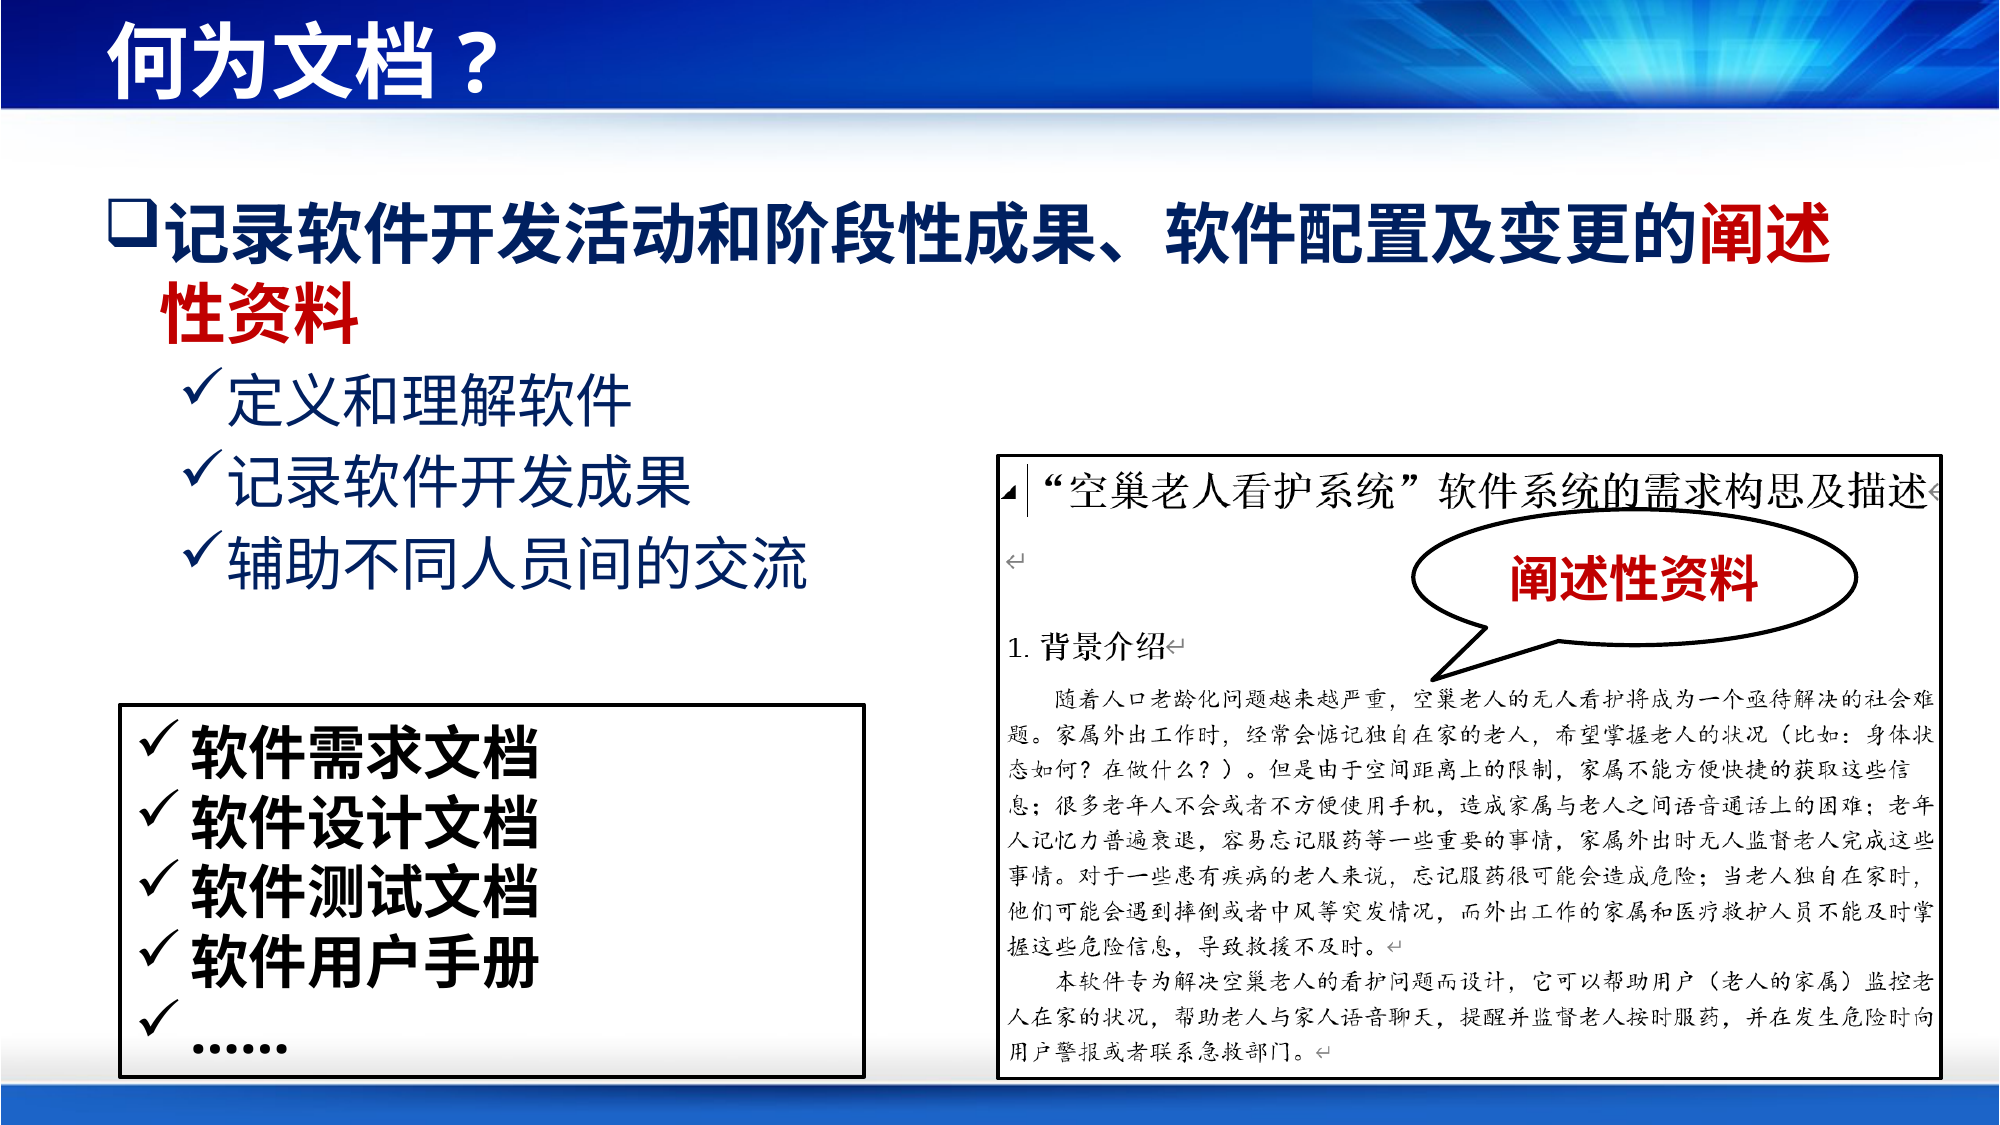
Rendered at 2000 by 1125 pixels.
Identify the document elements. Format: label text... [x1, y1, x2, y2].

list 记录软件开发活动和阶段性成果、软件配置及变更的阐述性资料 定义和理解软件 记录软件开发成果 辅助不同人员间的交流 [88, 184, 1880, 1012]
title 何为文档? [90, 1, 1880, 118]
text_box 软件需求文档 软件设计文档 软件测试文档 软件用户手册 …… [118, 703, 866, 1079]
picture [1, 0, 1999, 1125]
